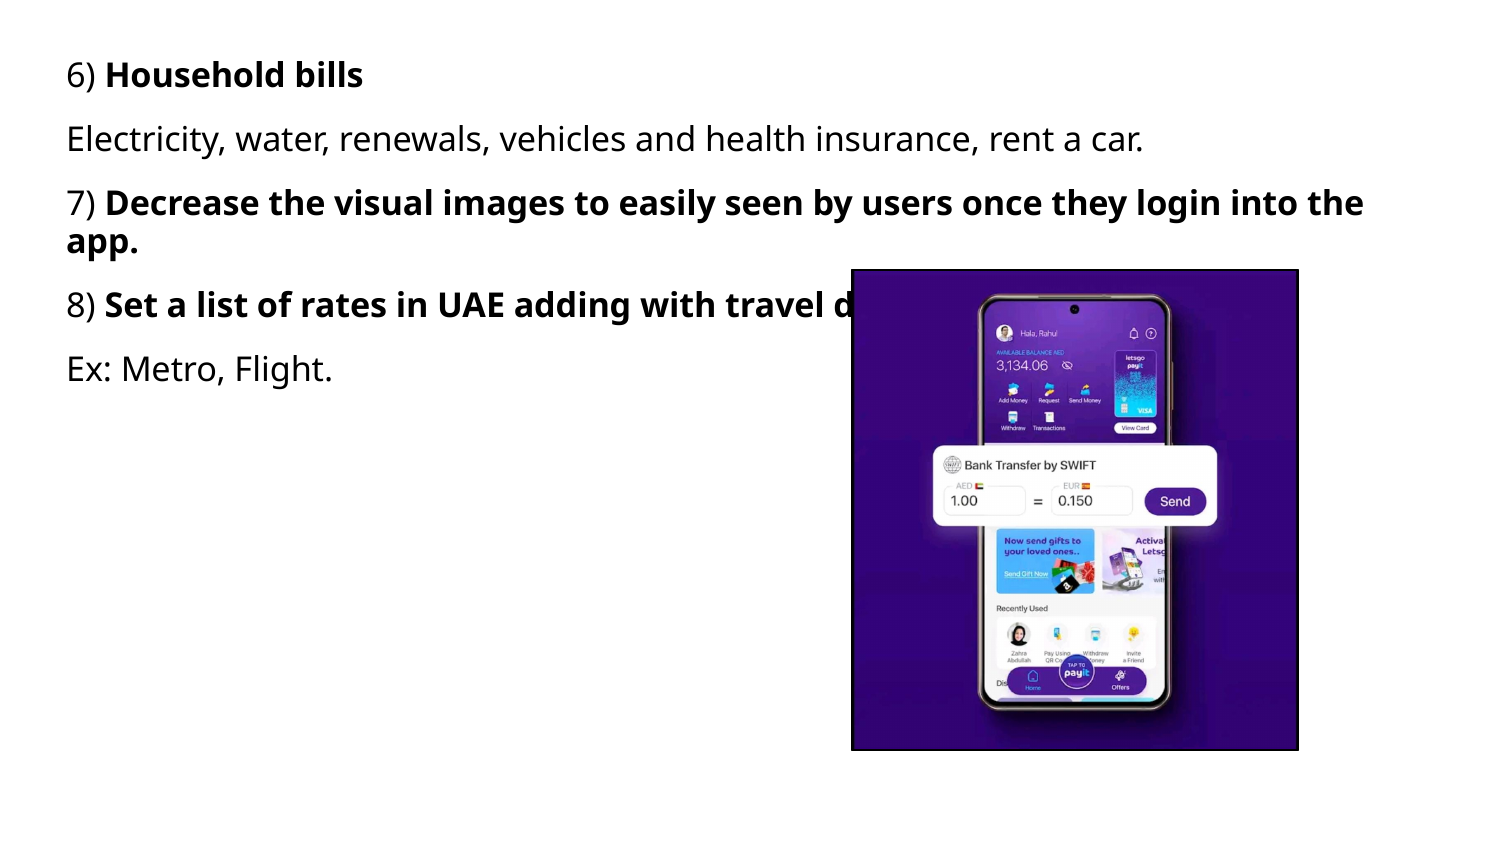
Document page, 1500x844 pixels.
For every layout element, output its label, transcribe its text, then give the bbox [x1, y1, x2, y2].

list 6) Household bills Electricity, water, renewals, vehicles and health insurance, rent a car. 7) Decrease the visual images to easily seen by users once they login into the app. 8) Set a list of rates in UAE adding with travel deals. Ex: Metro, Flight. [51, 41, 1449, 750]
picture [852, 270, 1299, 750]
